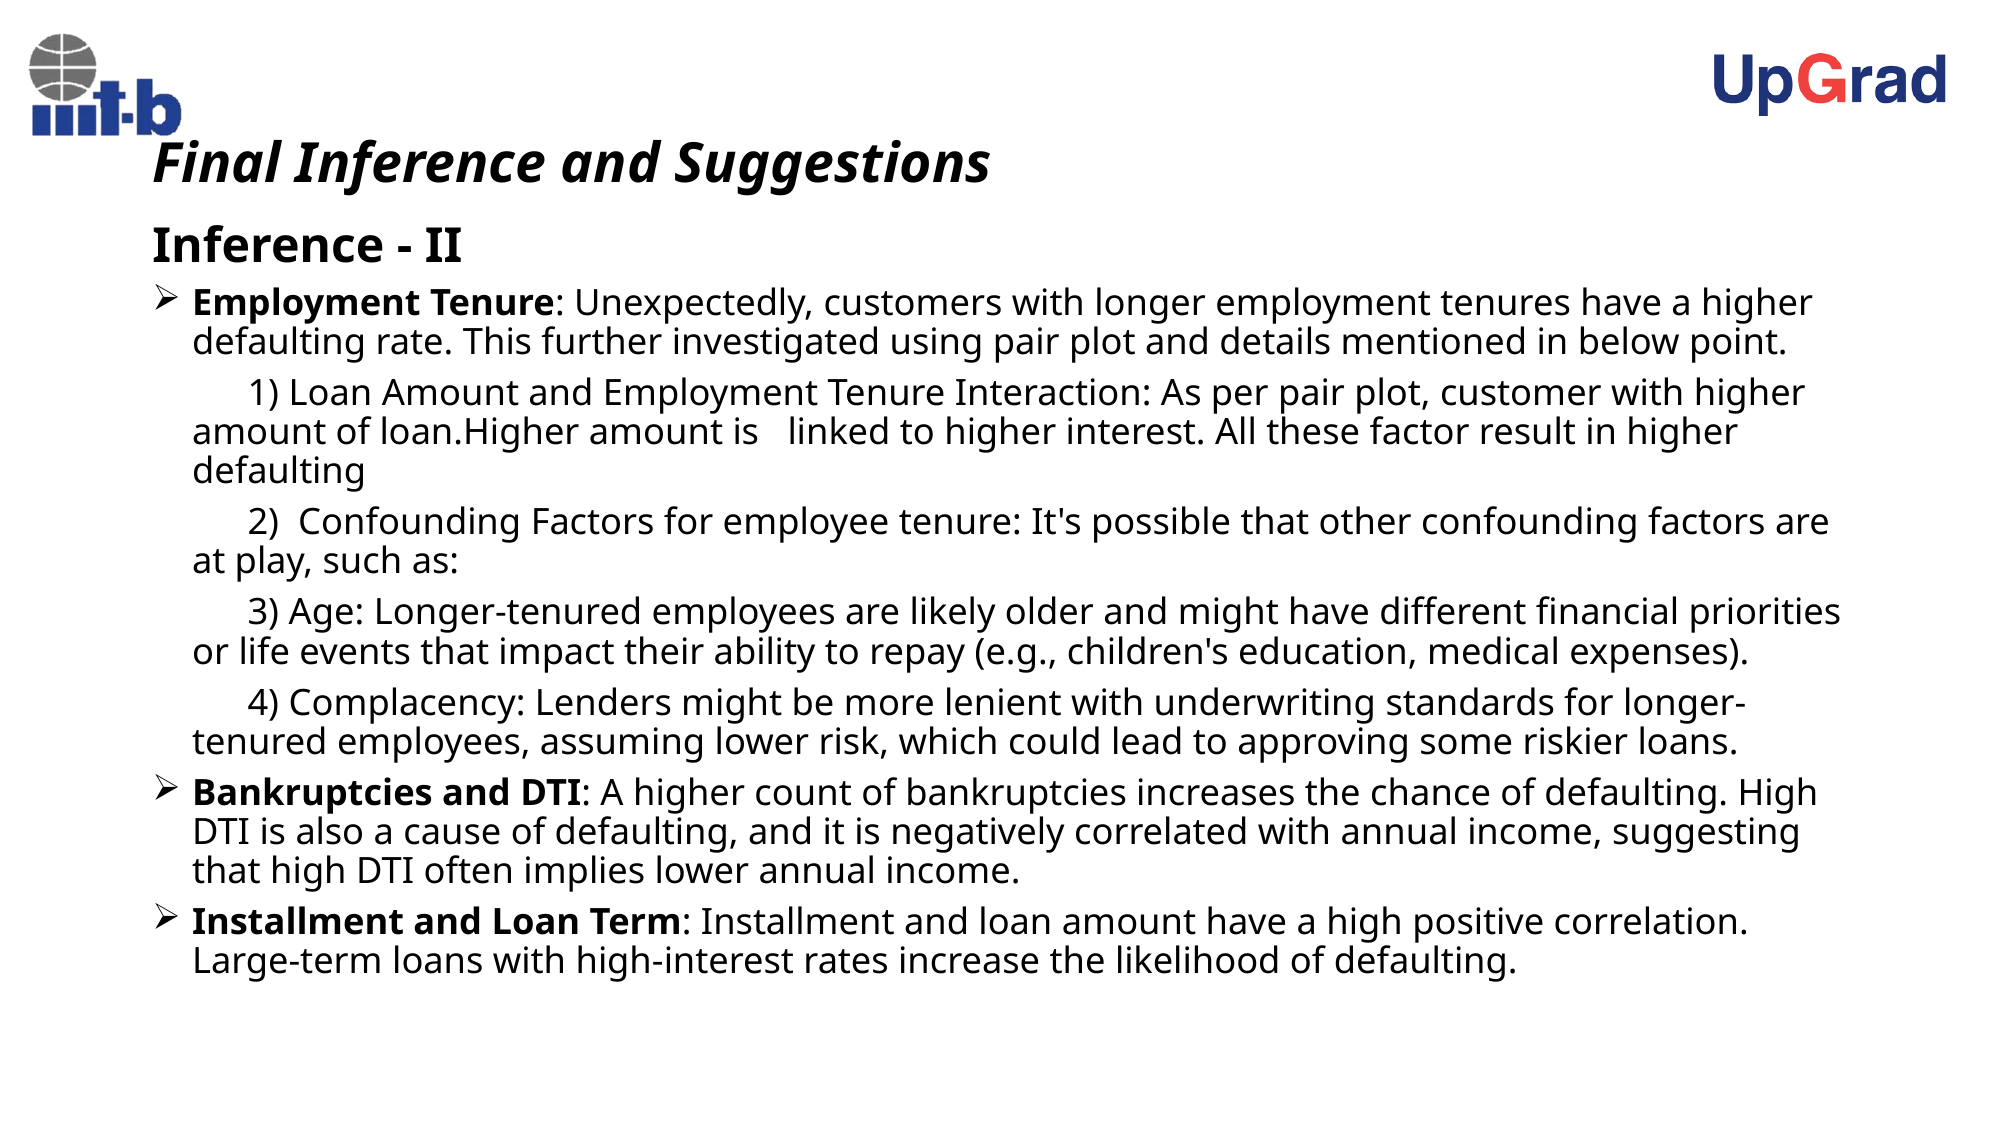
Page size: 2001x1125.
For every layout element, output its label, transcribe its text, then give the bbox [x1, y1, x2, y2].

picture [1714, 53, 1952, 116]
list Inference - II Employment Tenure: Unexpectedly, customers with longer employment tenures have a higher defaulting rate. This further investigated using pair plot and details mentioned in below point. 1) Loan Amount and Employment Tenure Interaction: As per pair plot, customer with higher amount of loan.Higher amount is linked to higher interest. All these factor result in higher defaulting 2) Confounding Factors for employee tenure: It's possible that other confounding factors are at play, such as: 3) Age: Longer-tenured employees are likely older and might have different financial priorities or life events that impact their ability to repay (e.g., children's education, medical expenses). 4) Complacency: Lenders might be more lenient with underwriting standards for longer-tenured employees, assuming lower risk, which could lead to approving some riskier loans. Bankruptcies and DTI: A higher count of bankruptcies increases the chance of defaulting. High DTI is also a cause of defaulting, and it is negatively correlated with annual income, suggesting that high DTI often implies lower annual income. Installment and Loan Term: Installment and loan amount have a high positive correlation. Large-term loans with high-interest rates increase the likelihood of defaulting. [137, 212, 1863, 1014]
picture [0, 29, 208, 163]
title Final Inference and Suggestions [137, 59, 1863, 212]
